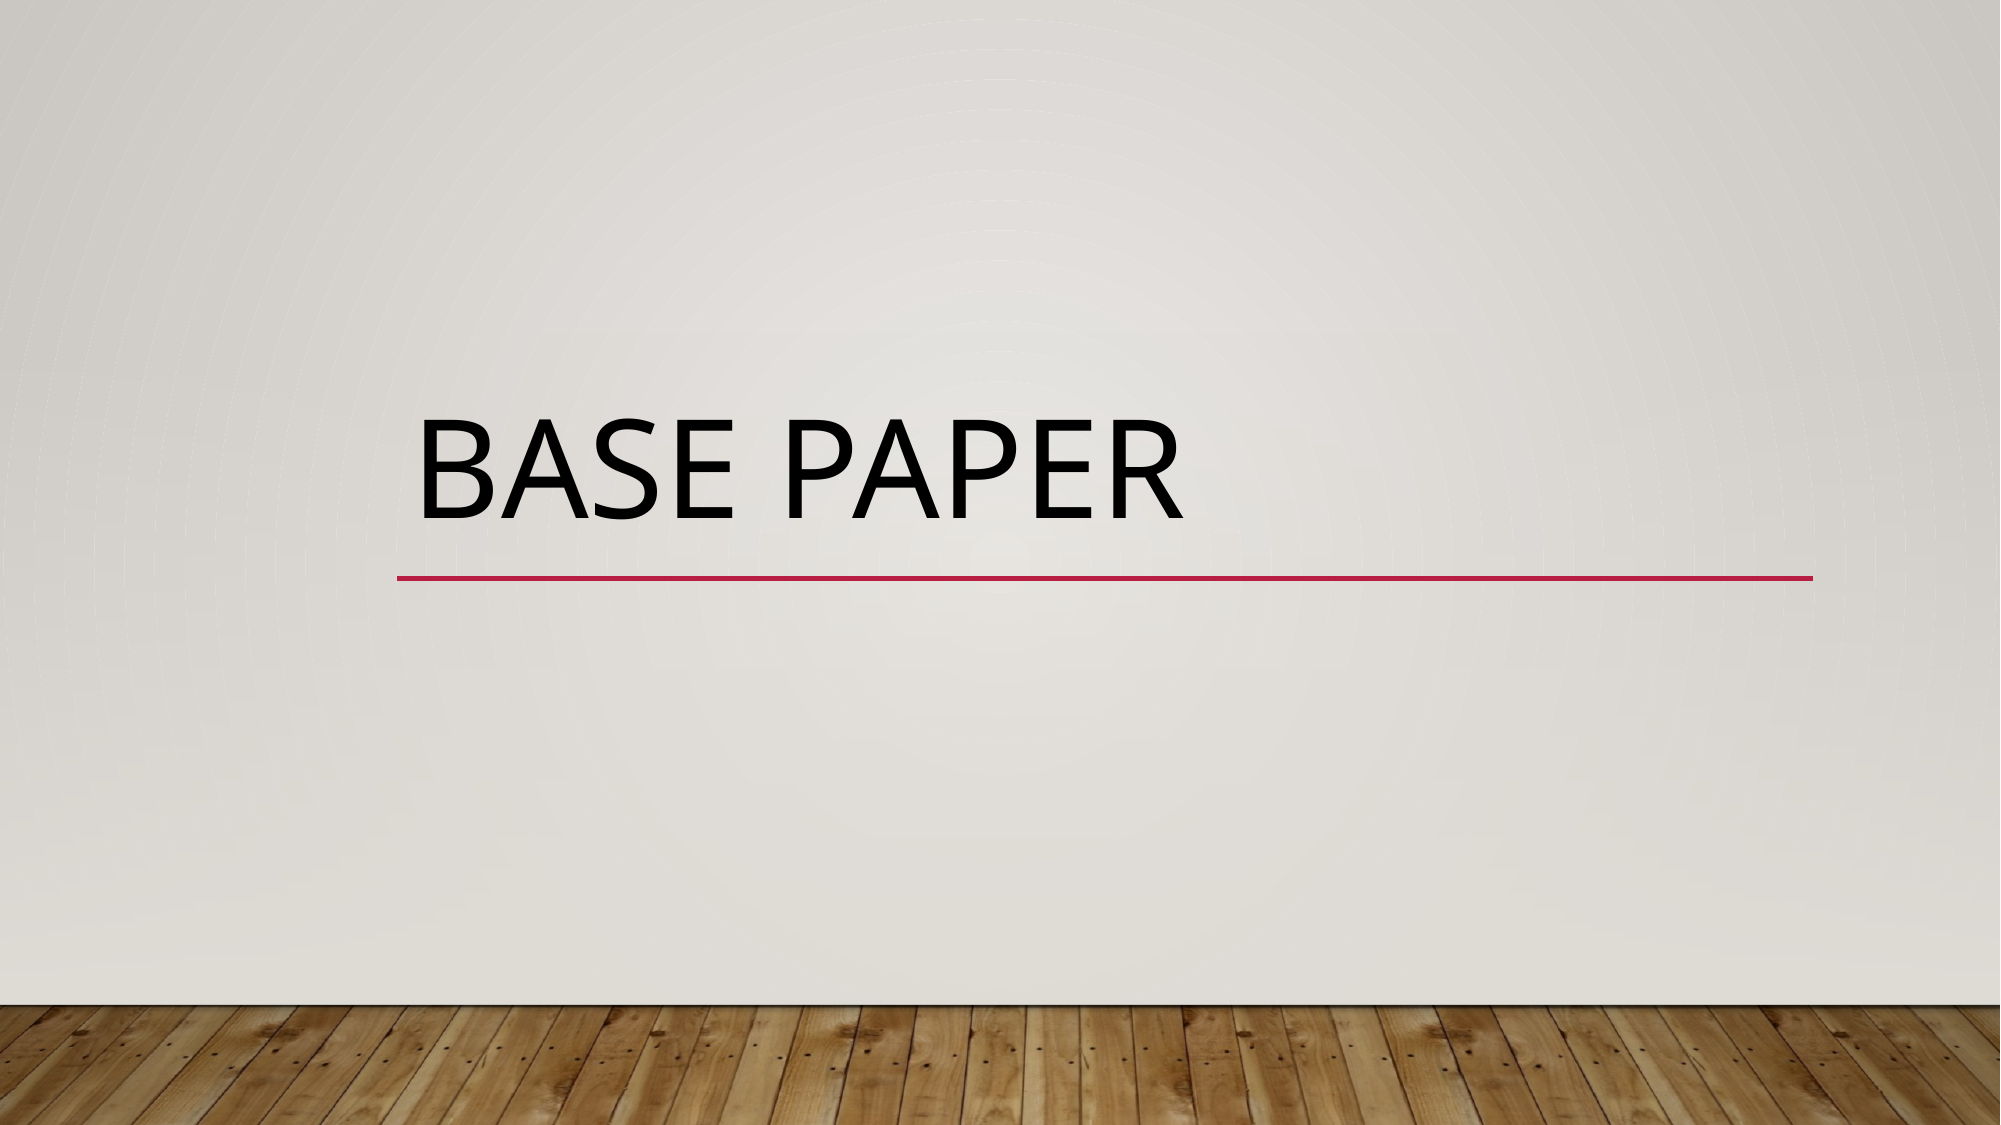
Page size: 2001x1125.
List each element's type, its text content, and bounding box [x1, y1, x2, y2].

picture [0, 1005, 2000, 1125]
title Base paper [396, 131, 1814, 549]
